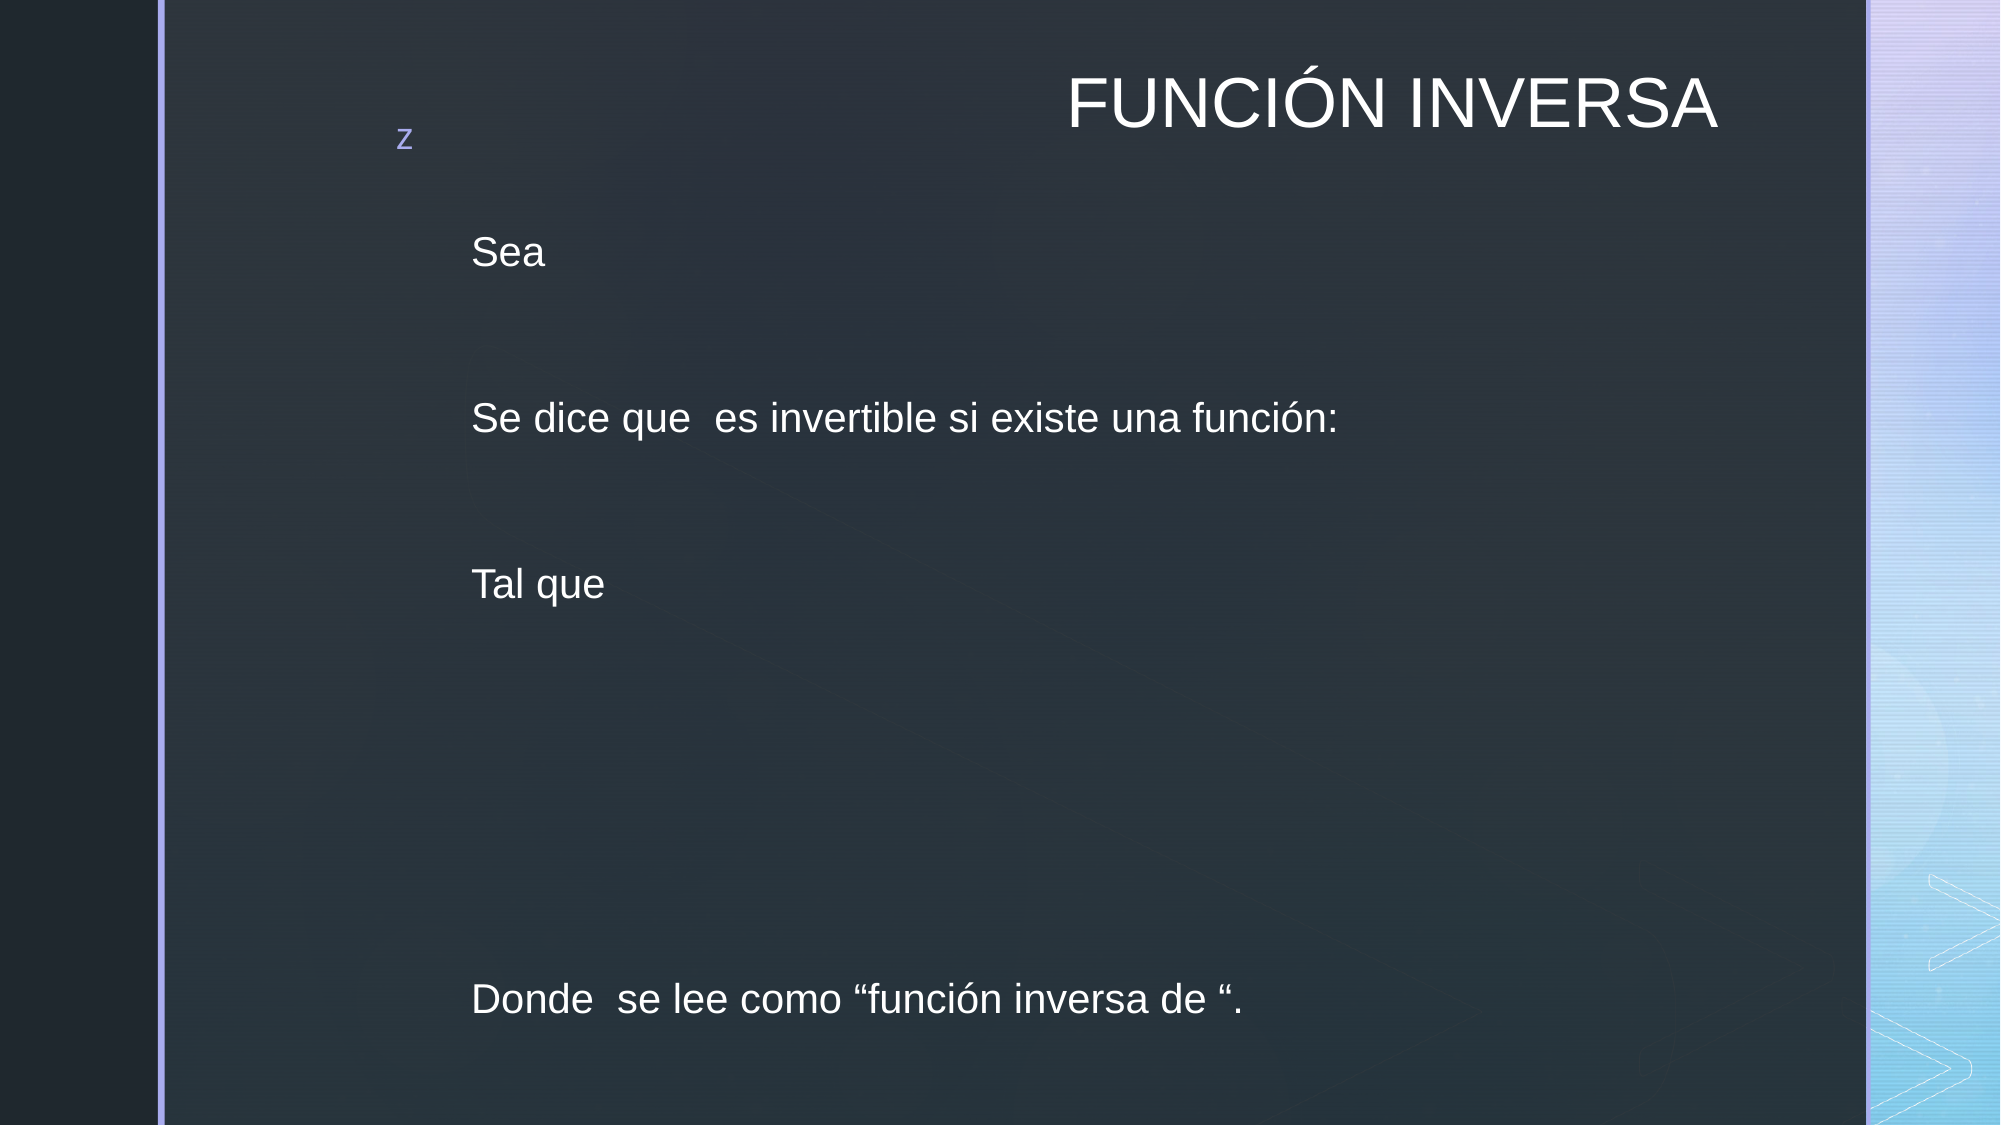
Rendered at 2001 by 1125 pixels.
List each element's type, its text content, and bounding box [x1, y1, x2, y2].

picture [1871, 0, 2001, 1125]
title FUNCIÓN INVERSA [428, 58, 1734, 190]
